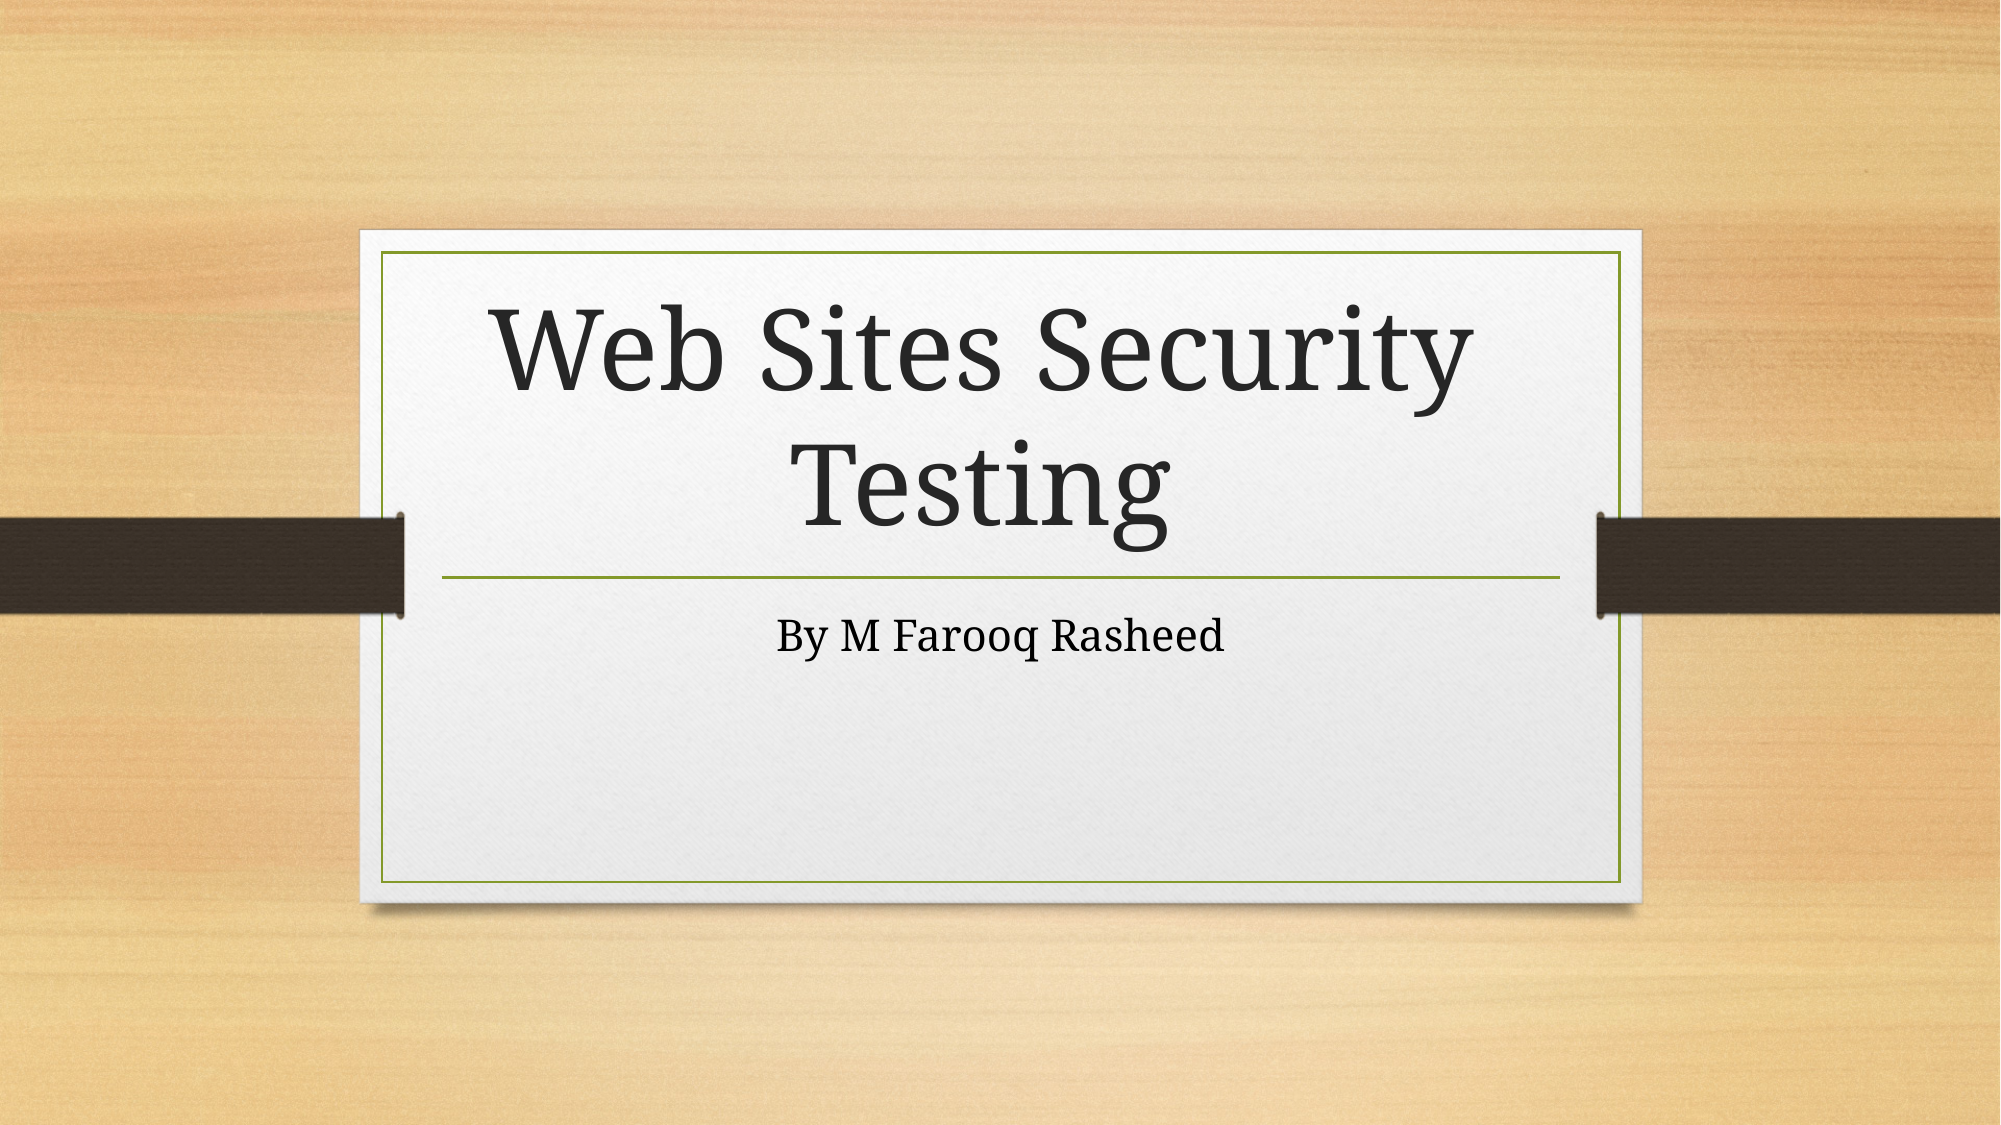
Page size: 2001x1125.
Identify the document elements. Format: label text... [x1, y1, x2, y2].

title Web Sites Security Testing [402, 265, 1560, 556]
picture [0, 0, 2001, 1125]
subtitle By M Farooq Rasheed [441, 600, 1560, 817]
